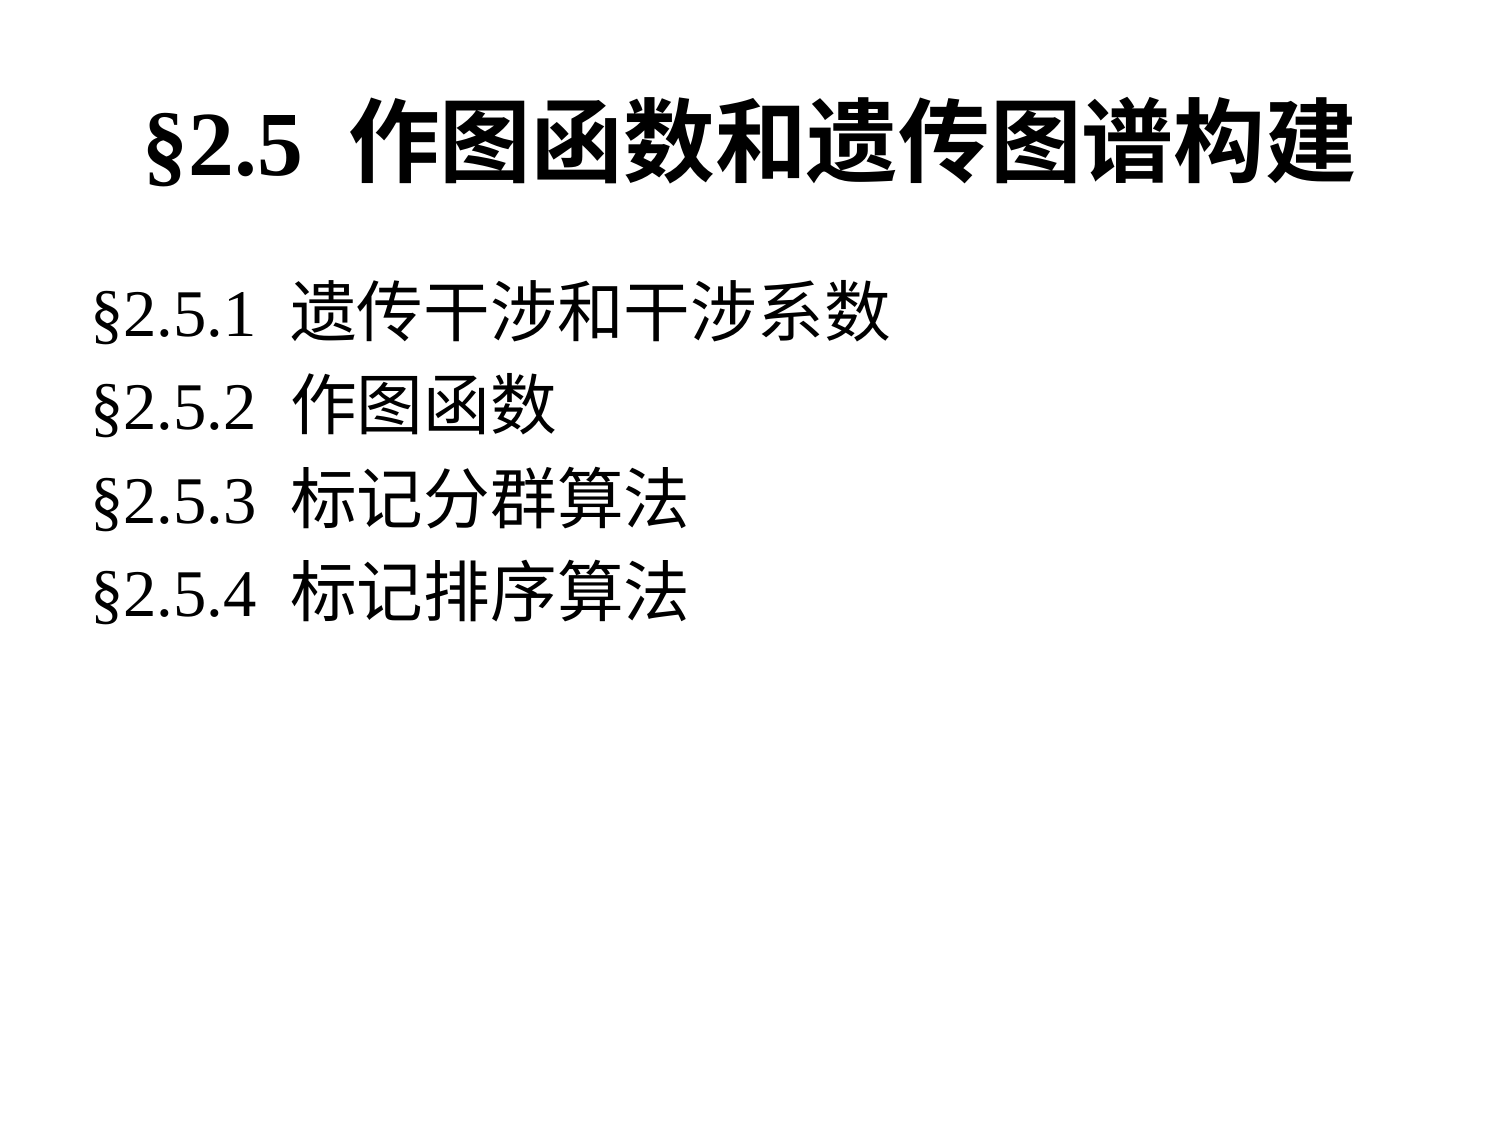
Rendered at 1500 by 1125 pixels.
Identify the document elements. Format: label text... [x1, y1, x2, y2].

title §2.5 作图函数和遗传图谱构建 [75, 45, 1425, 233]
list §2.5.1 遗传干涉和干涉系数 §2.5.2 作图函数 §2.5.3 标记分群算法 §2.5.4 标记排序算法 [75, 262, 1425, 1005]
